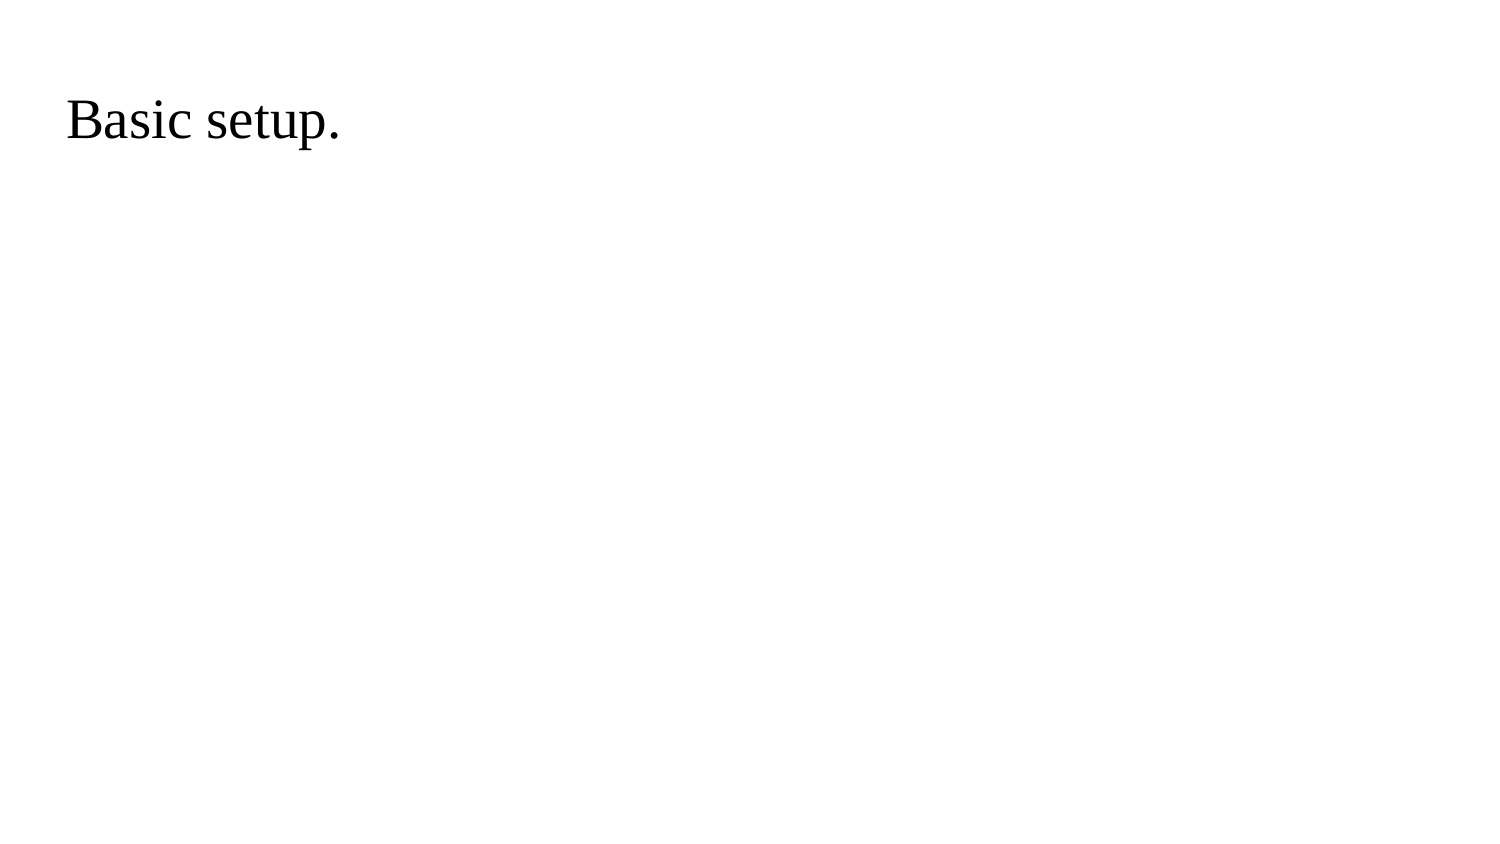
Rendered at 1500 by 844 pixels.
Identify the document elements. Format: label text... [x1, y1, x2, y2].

title Basic setup. [51, 72, 1449, 167]
